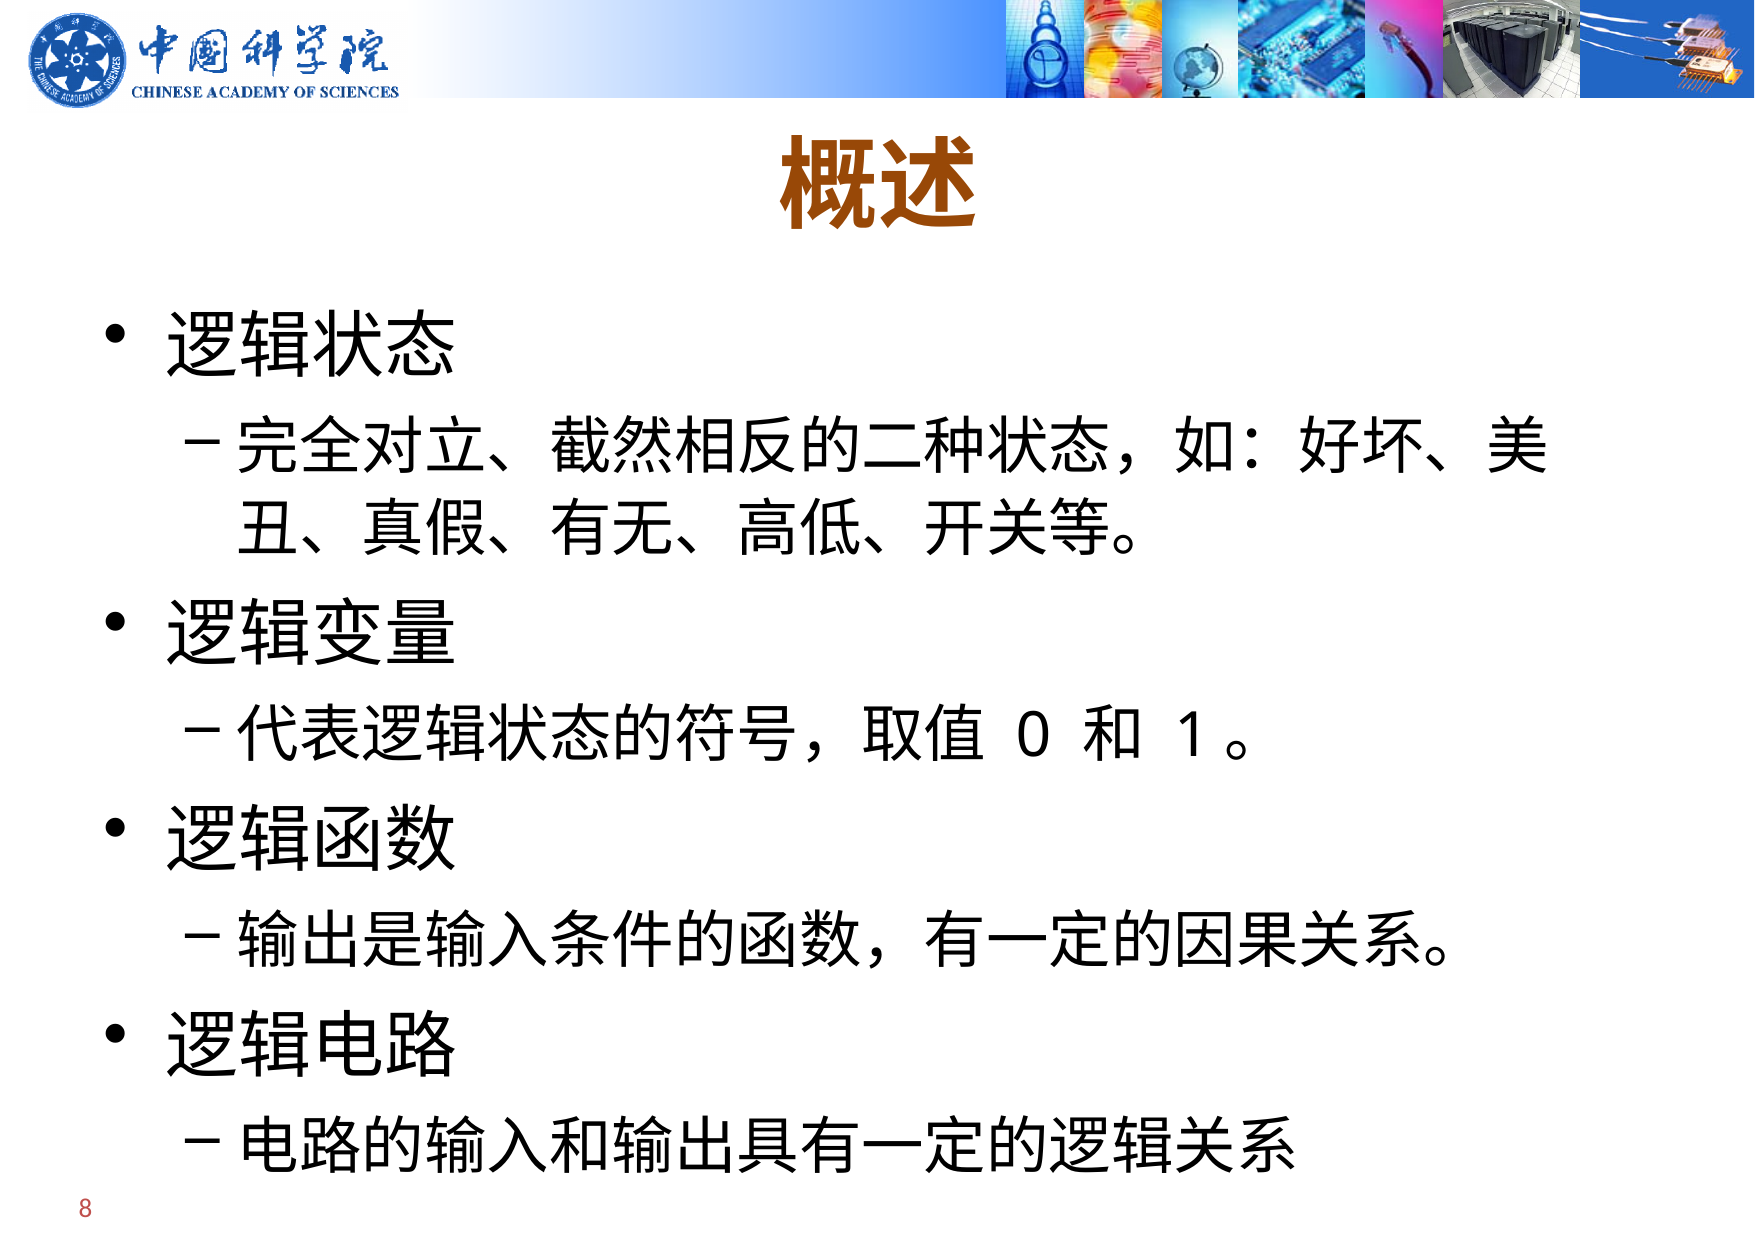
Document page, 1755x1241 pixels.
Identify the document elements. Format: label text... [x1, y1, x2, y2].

picture [1006, 0, 1755, 98]
list 逻辑状态 完全对立、截然相反的二种状态，如：好坏、美丑、真假、有无、高低、开关等。 逻辑变量 代表逻辑状态的符号，取值 0 和 1。 逻辑函数 输出是输入条件的函数，有一定的因果关系。 逻辑电路 电路的输入和输出具有一定的逻辑关系 [87, 281, 1667, 1108]
title 概述 [89, 112, 1669, 256]
picture [27, 11, 408, 113]
